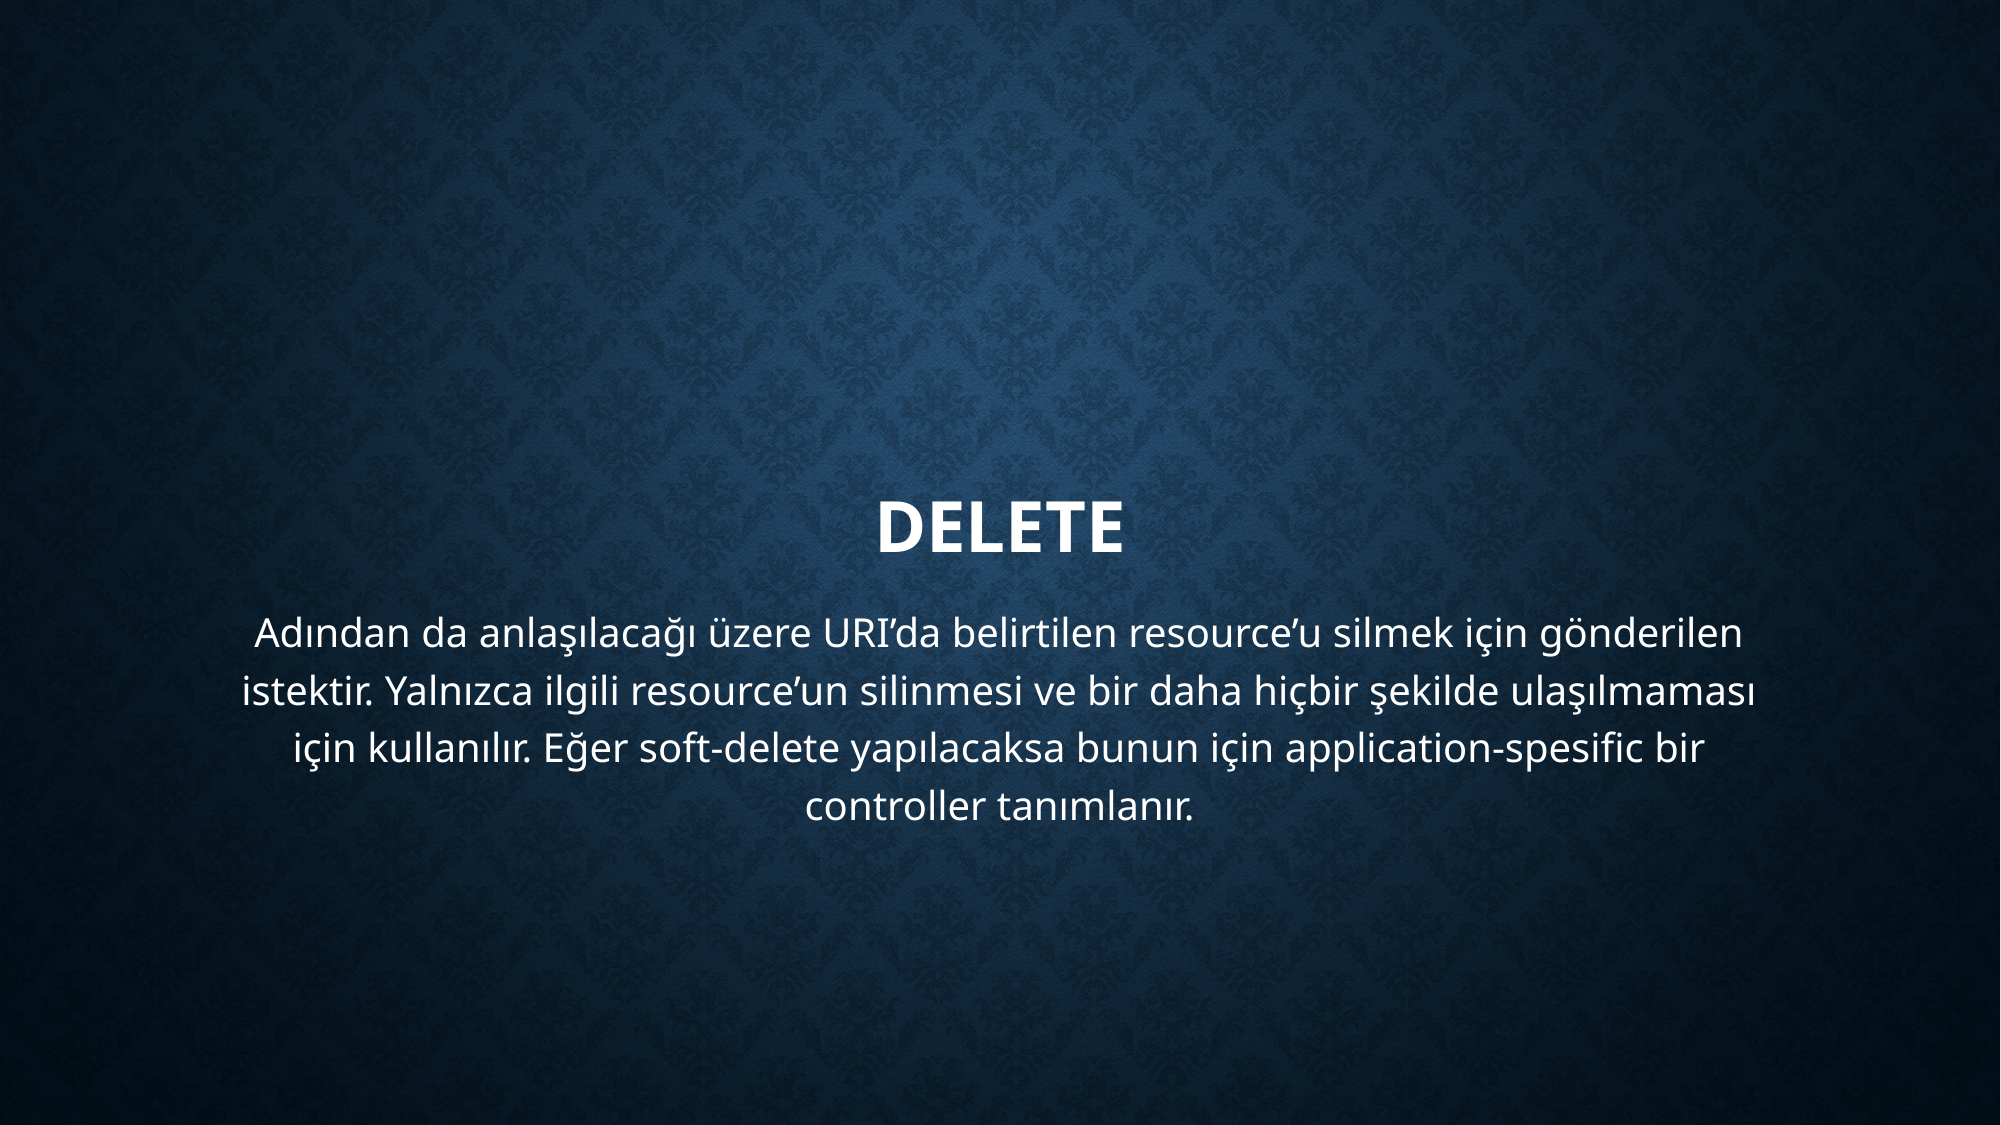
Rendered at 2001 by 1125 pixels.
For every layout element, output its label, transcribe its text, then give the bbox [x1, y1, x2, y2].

title DELETE [201, 107, 1799, 576]
list Adından da anlaşılacağı üzere URI’da belirtilen resource’u silmek için gönderilen istektir. Yalnızca ilgili resource’un silinmesi ve bir daha hiçbir şekilde ulaşılmaması için kullanılır. Eğer soft-delete yapılacaksa bunun için application-spesific bir controller tanımlanır. [201, 590, 1799, 837]
